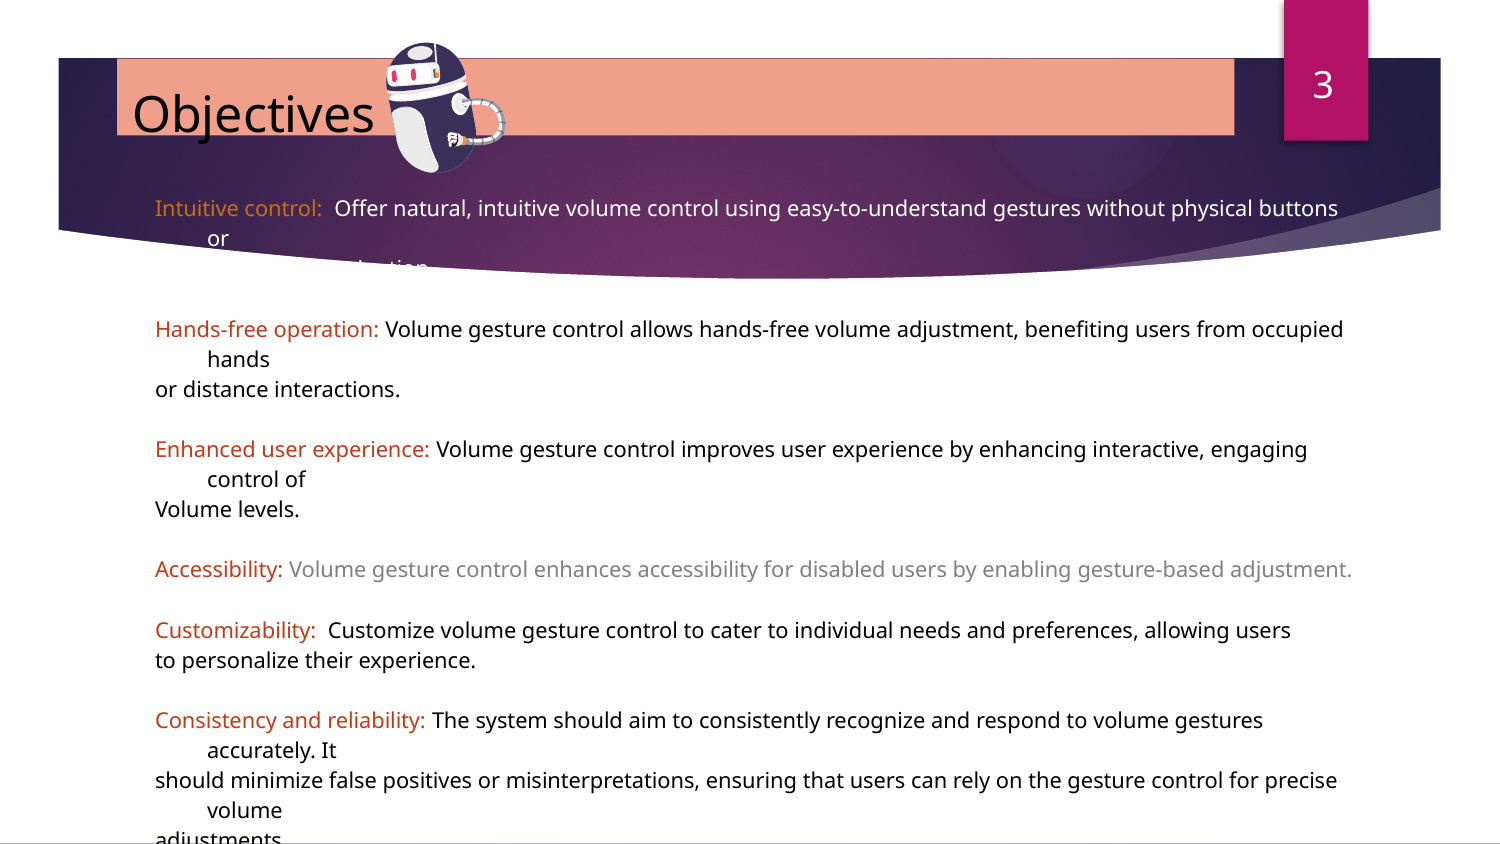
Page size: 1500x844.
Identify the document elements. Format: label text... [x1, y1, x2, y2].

text_box Objectives [501, 58, 1235, 136]
list Intuitive control: Offer natural, intuitive volume control using easy-to-understand gestures without physical buttons or complete menu navigation. Hands-free operation: Volume gesture control allows hands-free volume adjustment, benefiting users from occupied hands or distance interactions. Enhanced user experience: Volume gesture control improves user experience by enhancing interactive, engaging control of Volume levels. Accessibility: Volume gesture control enhances accessibility for disabled users by enabling gesture-based adjustment. Customizability: Customize volume gesture control to cater to individual needs and preferences, allowing users to personalize their experience. Consistency and reliability: The system should aim to consistently recognize and respond to volume gestures accurately. It should minimize false positives or misinterpretations, ensuring that users can rely on the gesture control for precise volume adjustments. Privacy and security: Volume gesture control must adhere to privacy and security standards, ensuring secure and trusted Volume adjustment. [117, 175, 1383, 745]
text_box Objectives [117, 58, 376, 136]
text_box 3 [1297, 53, 1365, 114]
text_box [382, 39, 497, 170]
